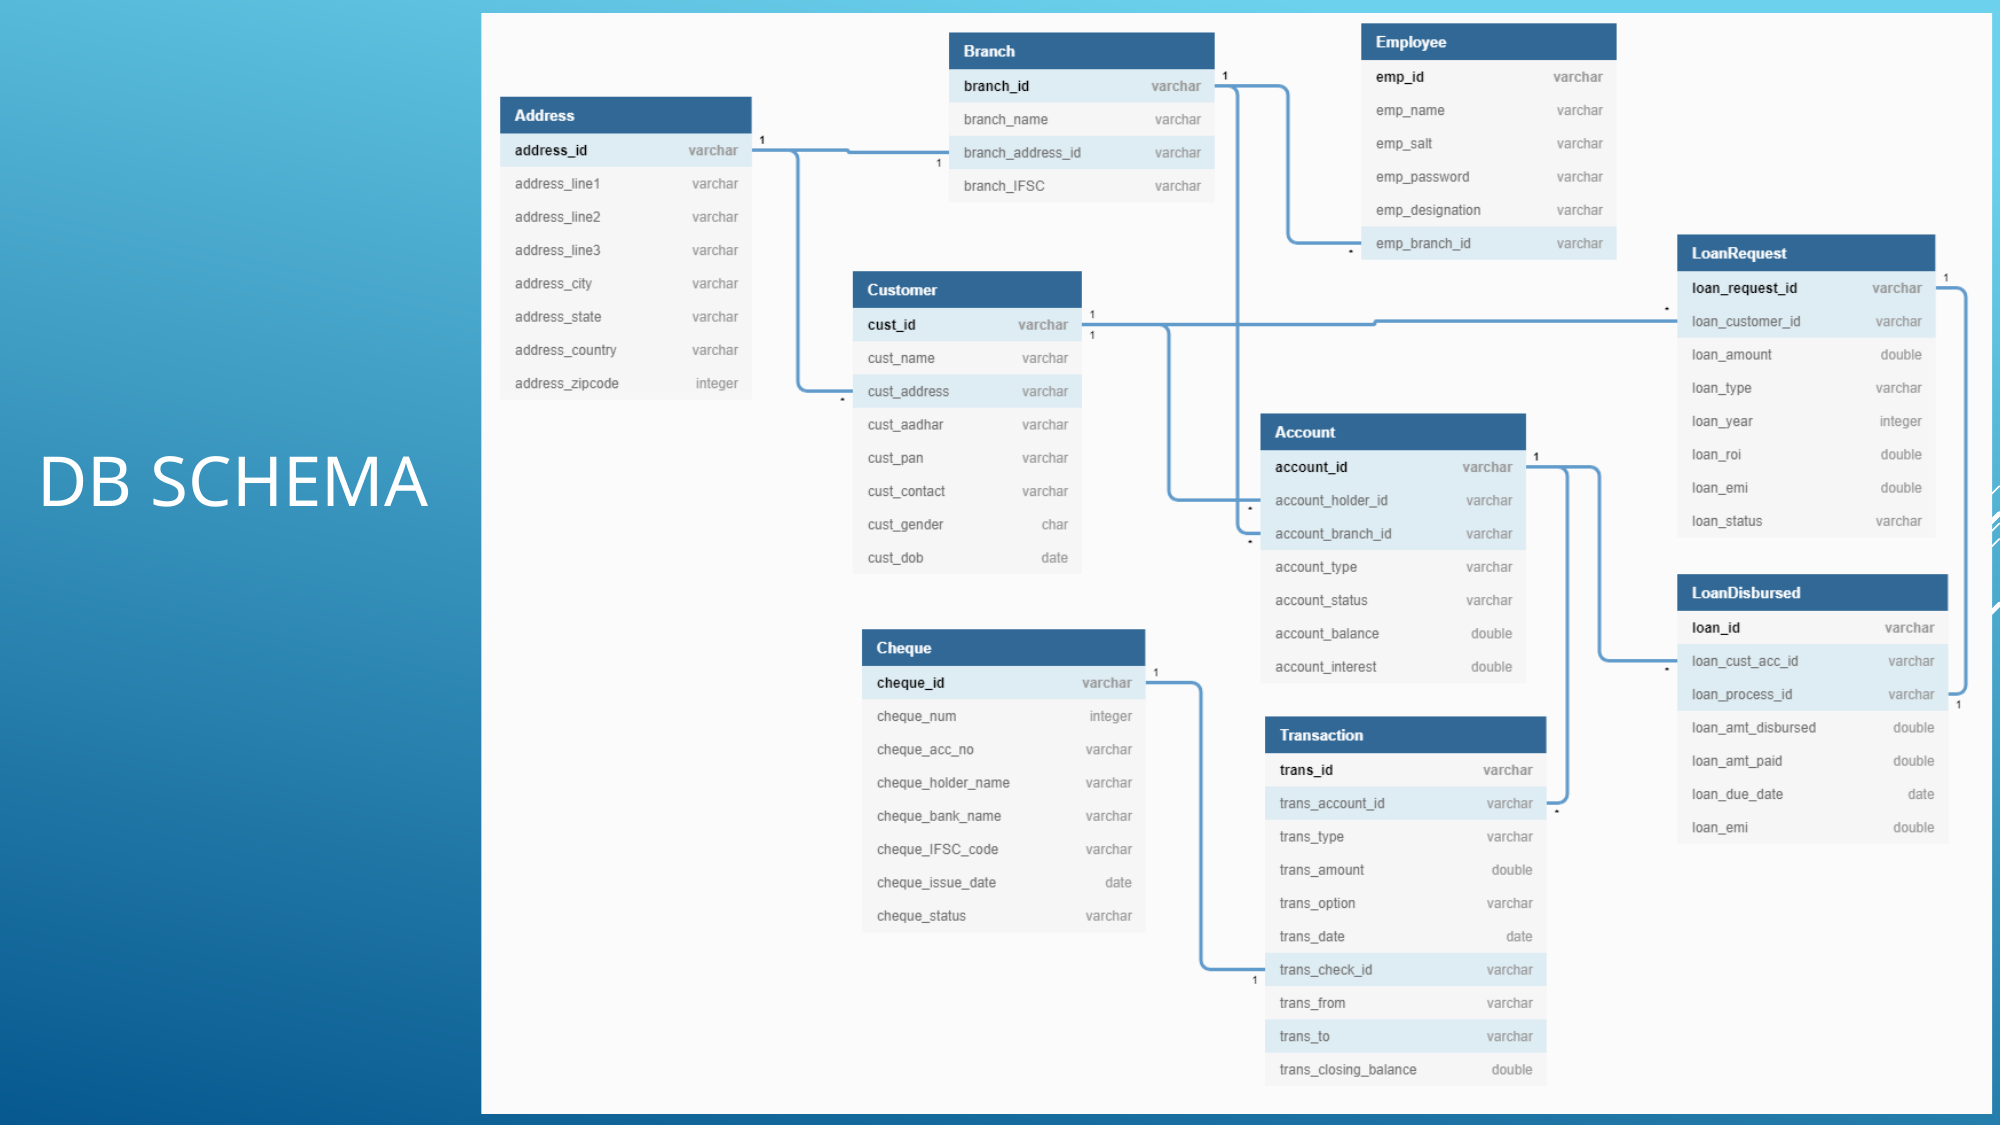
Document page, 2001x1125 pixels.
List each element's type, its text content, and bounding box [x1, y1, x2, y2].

title DB Schema [22, 429, 481, 529]
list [481, 13, 1993, 1114]
